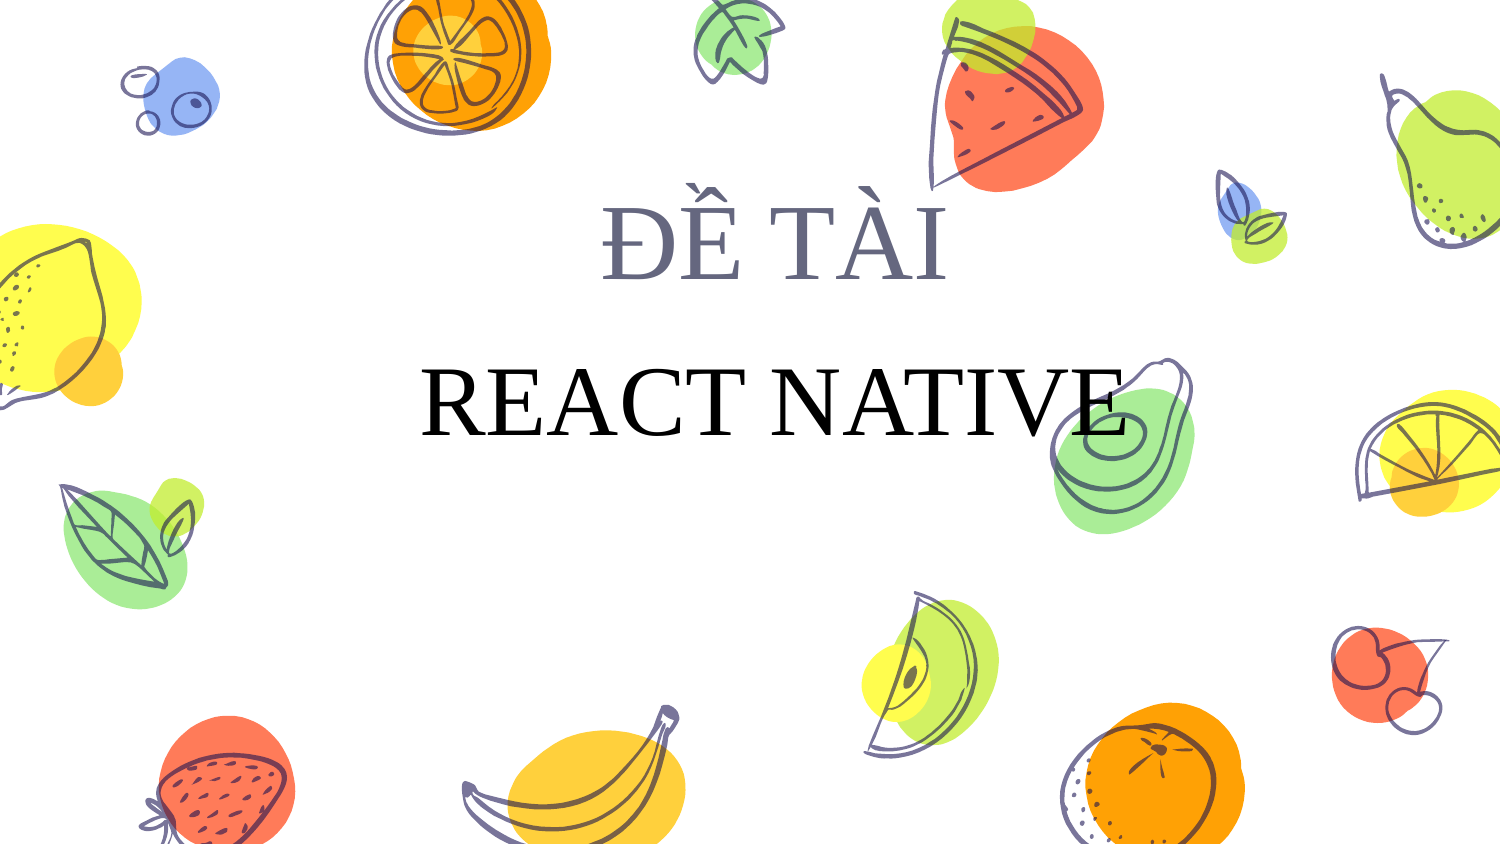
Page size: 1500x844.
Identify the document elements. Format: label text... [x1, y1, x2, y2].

title ĐỀ TÀI [394, 155, 1156, 316]
text_box REACT NATIVE [240, 327, 1311, 463]
